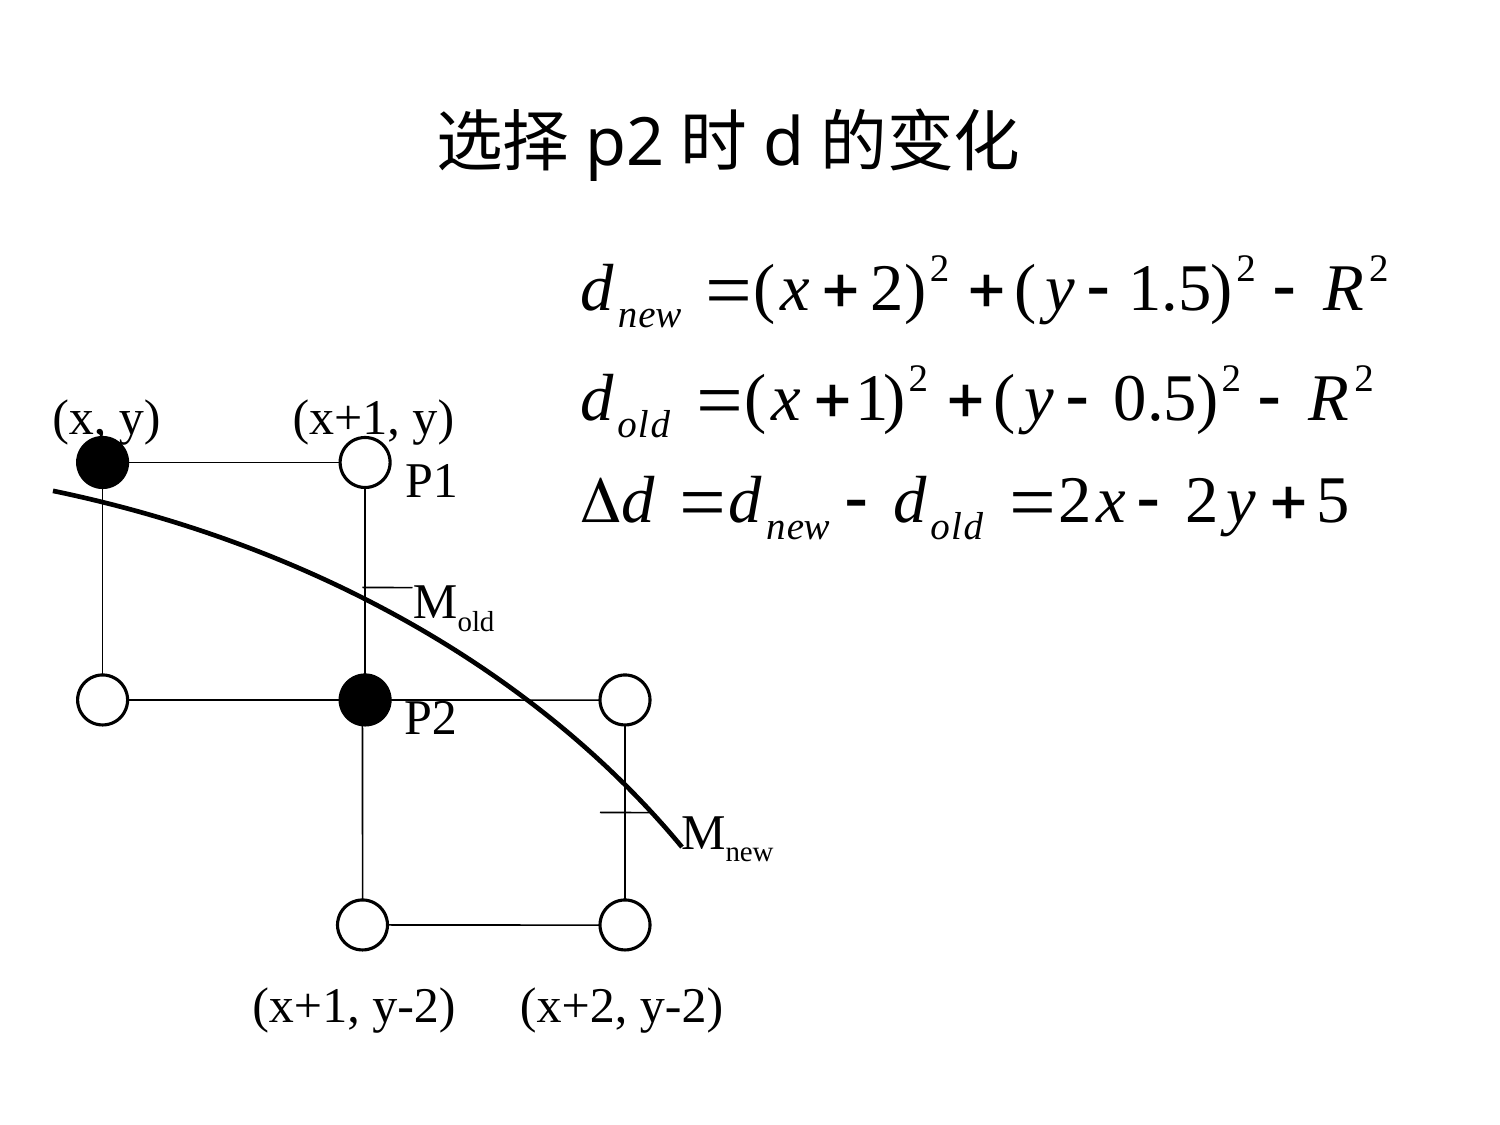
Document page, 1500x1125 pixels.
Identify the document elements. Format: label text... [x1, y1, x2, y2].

text_box (x+1, y) [277, 362, 470, 453]
text_box [0, 490, 362, 1125]
text_box [363, 701, 620, 953]
text_box [600, 674, 651, 725]
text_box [570, 237, 1399, 555]
text_box P1 [390, 424, 473, 515]
text_box [340, 453, 390, 488]
text_box [629, 788, 666, 874]
text_box (x+1, y-2) [237, 949, 471, 1040]
title 选择p2时d的变化 [106, 44, 1351, 233]
text_box [600, 900, 651, 949]
text_box (x, y) [37, 362, 176, 453]
text_box Mold [398, 544, 510, 645]
text_box [370, 601, 528, 700]
text_box Mnew [666, 774, 789, 876]
text_box P2 [389, 662, 472, 753]
text_box (x+2, y-2) [505, 949, 739, 1040]
text_box [77, 675, 128, 725]
text_box [340, 675, 389, 725]
text_box [77, 453, 128, 488]
text_box [337, 899, 388, 950]
